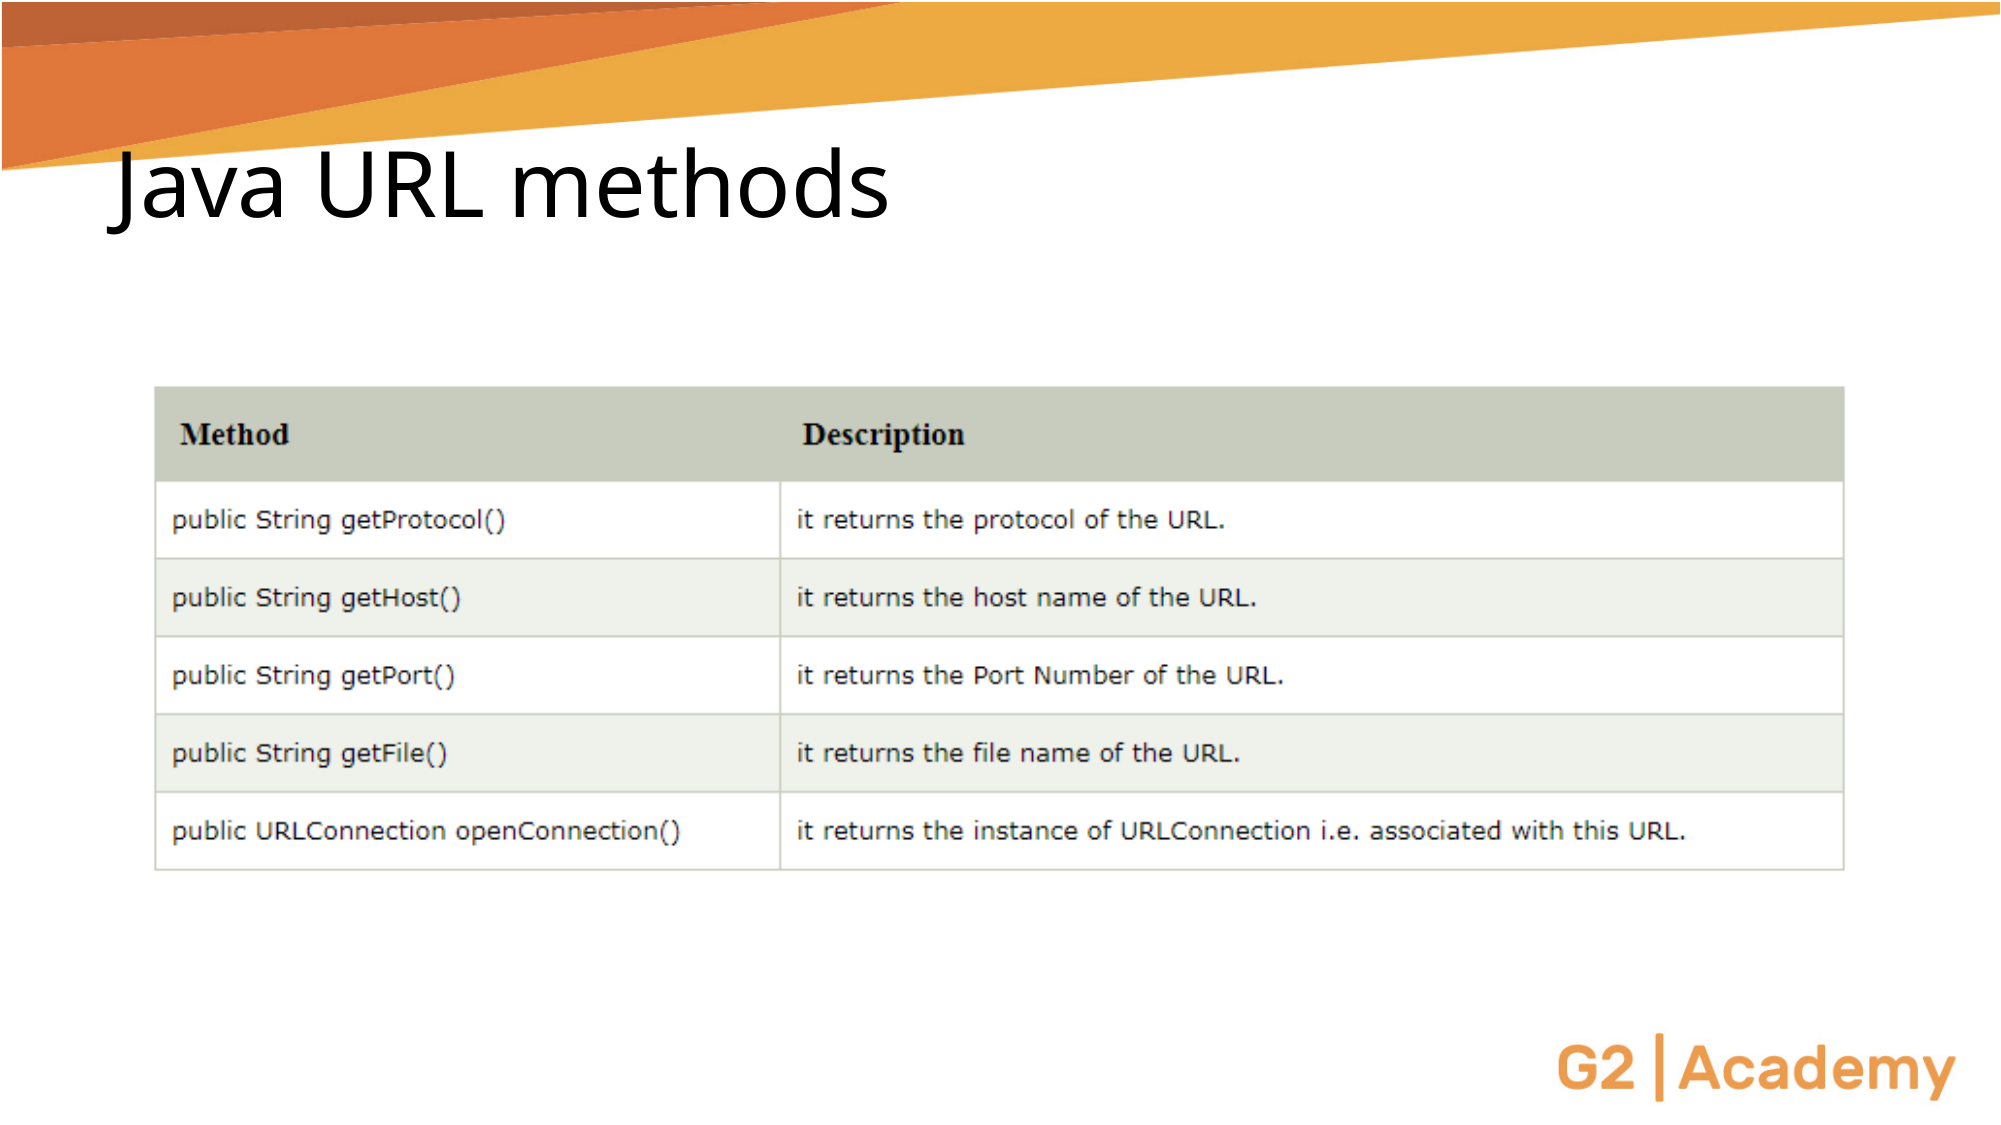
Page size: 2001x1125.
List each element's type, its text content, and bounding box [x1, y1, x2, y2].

title Java URL methods [99, 100, 1900, 276]
picture [1, 2, 2000, 1125]
